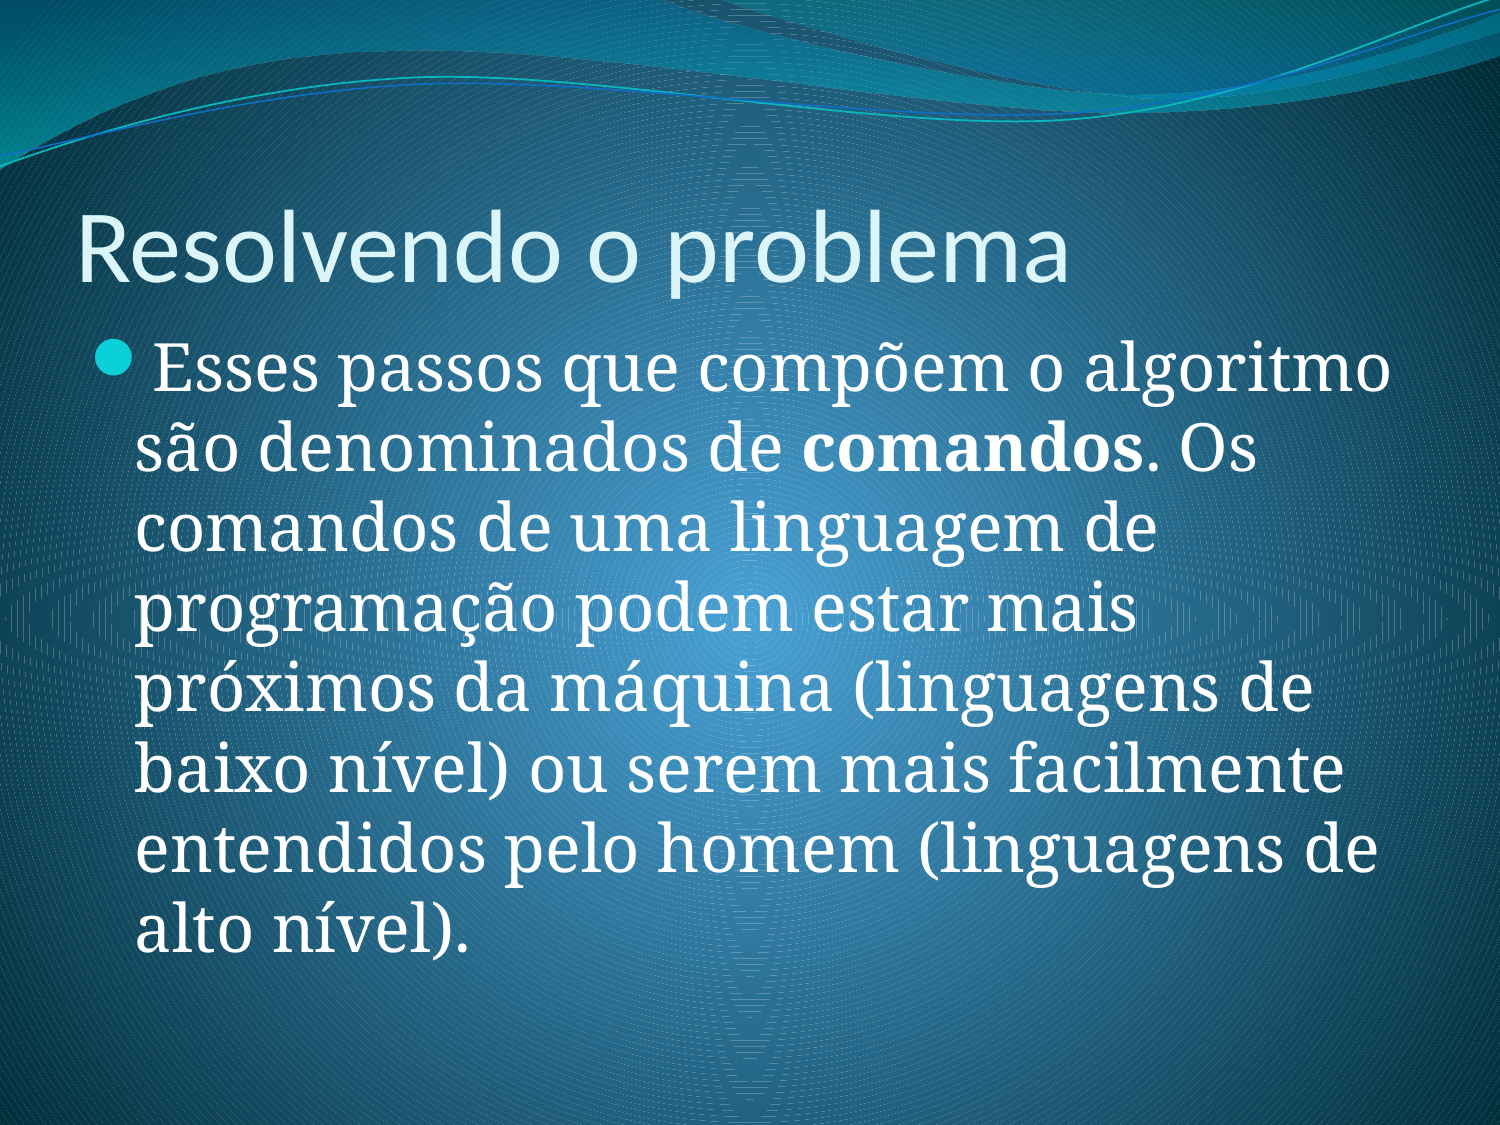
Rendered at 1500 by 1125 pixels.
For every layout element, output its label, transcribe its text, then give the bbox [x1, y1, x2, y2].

list Esses passos que compõem o algoritmo são denominados de comandos. Os comandos de uma linguagem de programação podem estar mais próximos da máquina (linguagens de baixo nível) ou serem mais facilmente entendidos pelo homem (linguagens de alto nível). [75, 317, 1425, 1038]
title Resolvendo o problema [75, 115, 1425, 303]
